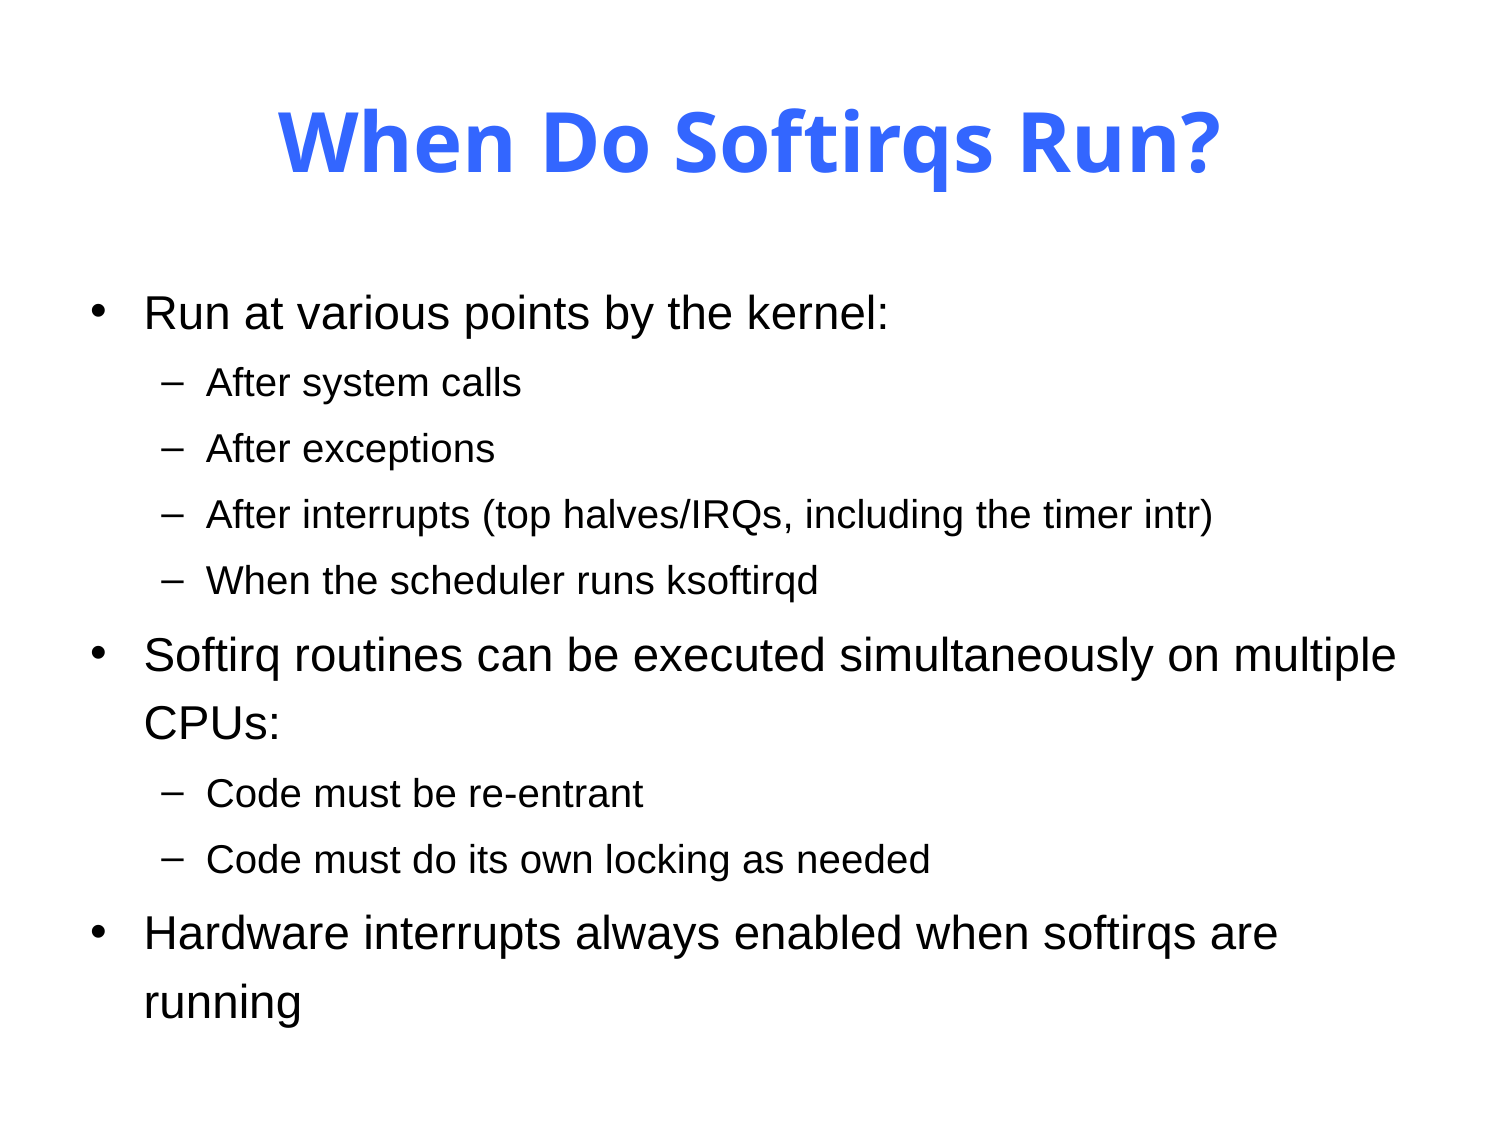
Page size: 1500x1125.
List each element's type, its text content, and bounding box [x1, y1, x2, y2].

title When Do Softirqs Run? [75, 45, 1425, 233]
list Run at various points by the kernel: After system calls After exceptions After interrupts (top halves/IRQs, including the timer intr) When the scheduler runs ksoftirqd Softirq routines can be executed simultaneously on multiple CPUs: Code must be re-entrant Code must do its own locking as needed Hardware interrupts always enabled when softirqs are running [75, 262, 1425, 1042]
